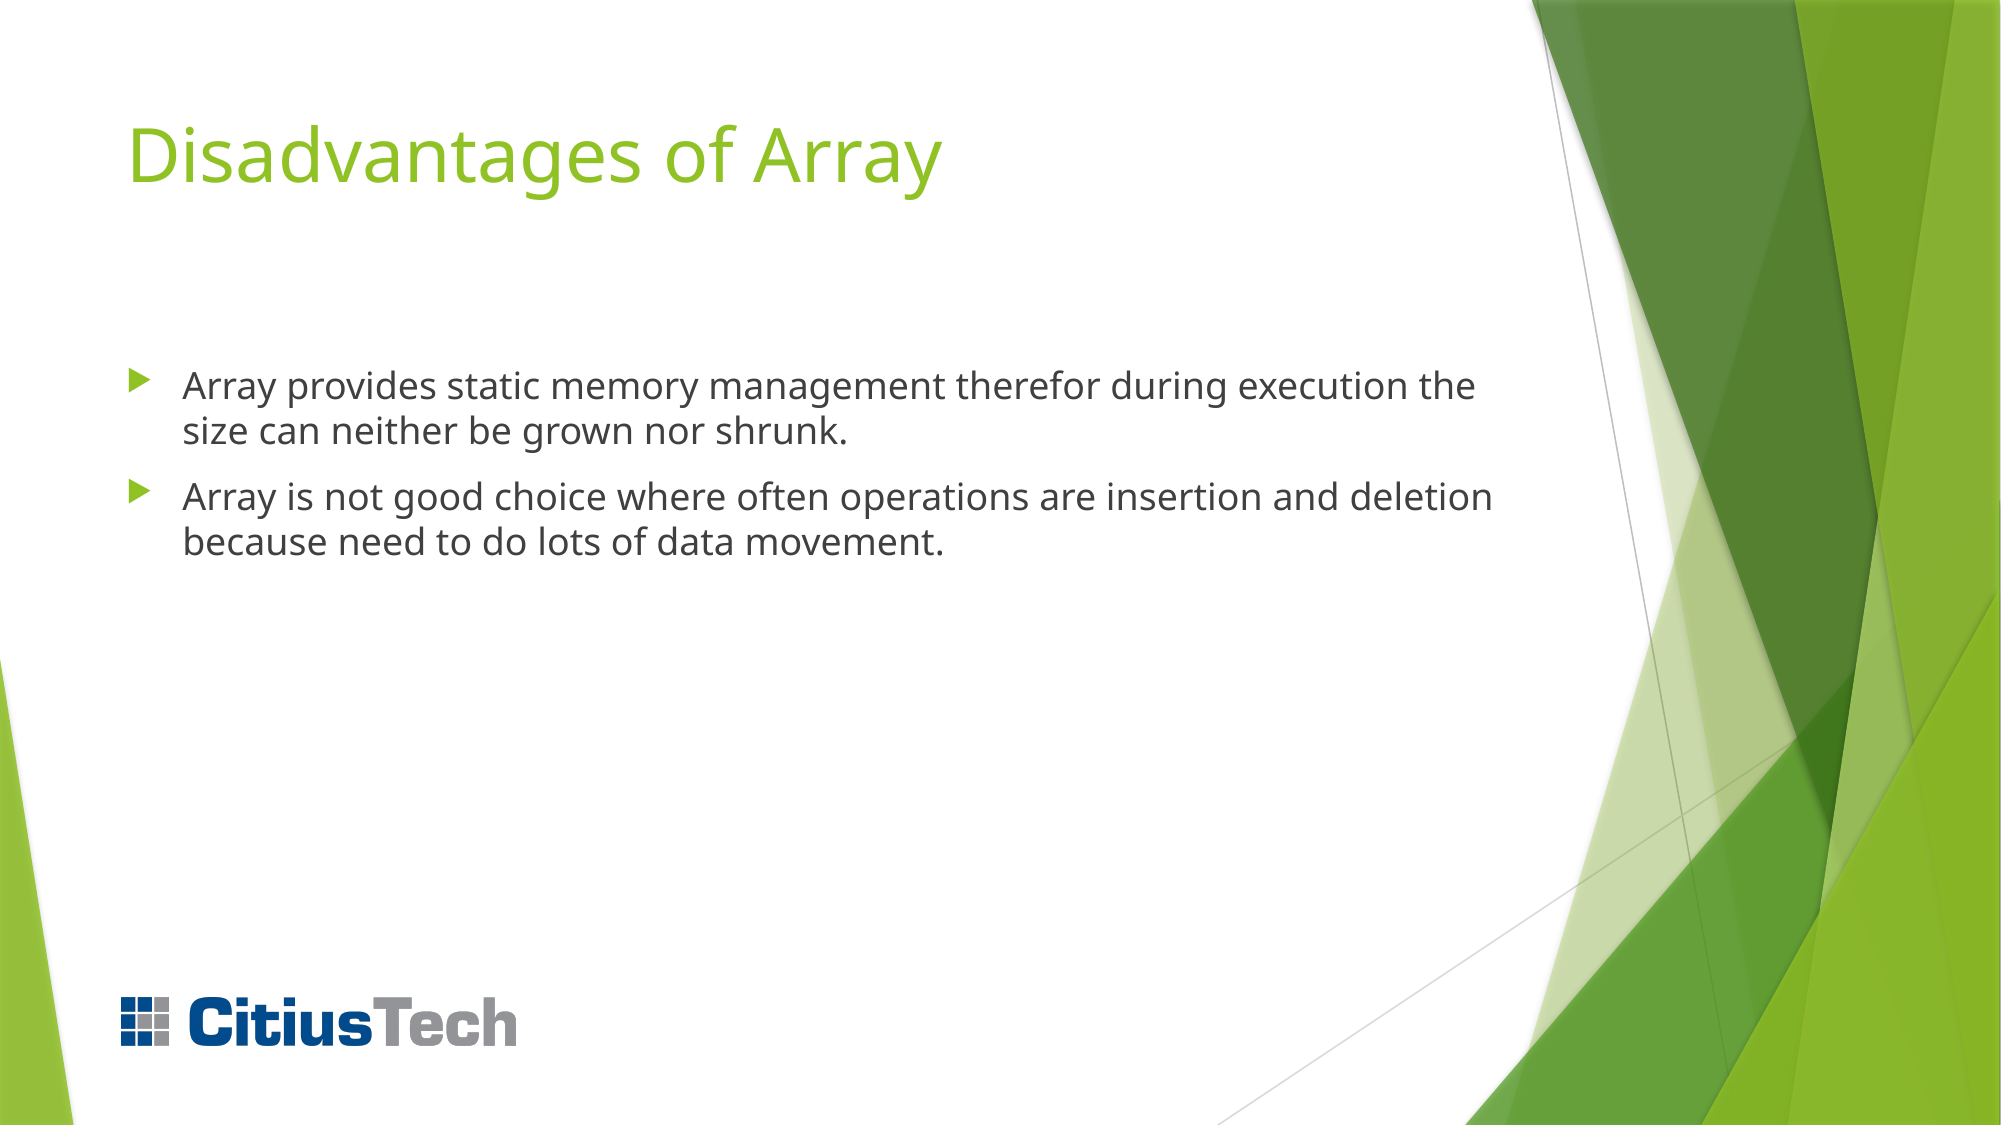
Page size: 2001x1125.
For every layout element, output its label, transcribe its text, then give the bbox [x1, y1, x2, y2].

picture [121, 997, 516, 1046]
list Array provides static memory management therefor during execution the size can neither be grown nor shrunk. Array is not good choice where often operations are insertion and deletion because need to do lots of data movement. [111, 354, 1522, 992]
title Disadvantages of Array [111, 99, 1522, 317]
